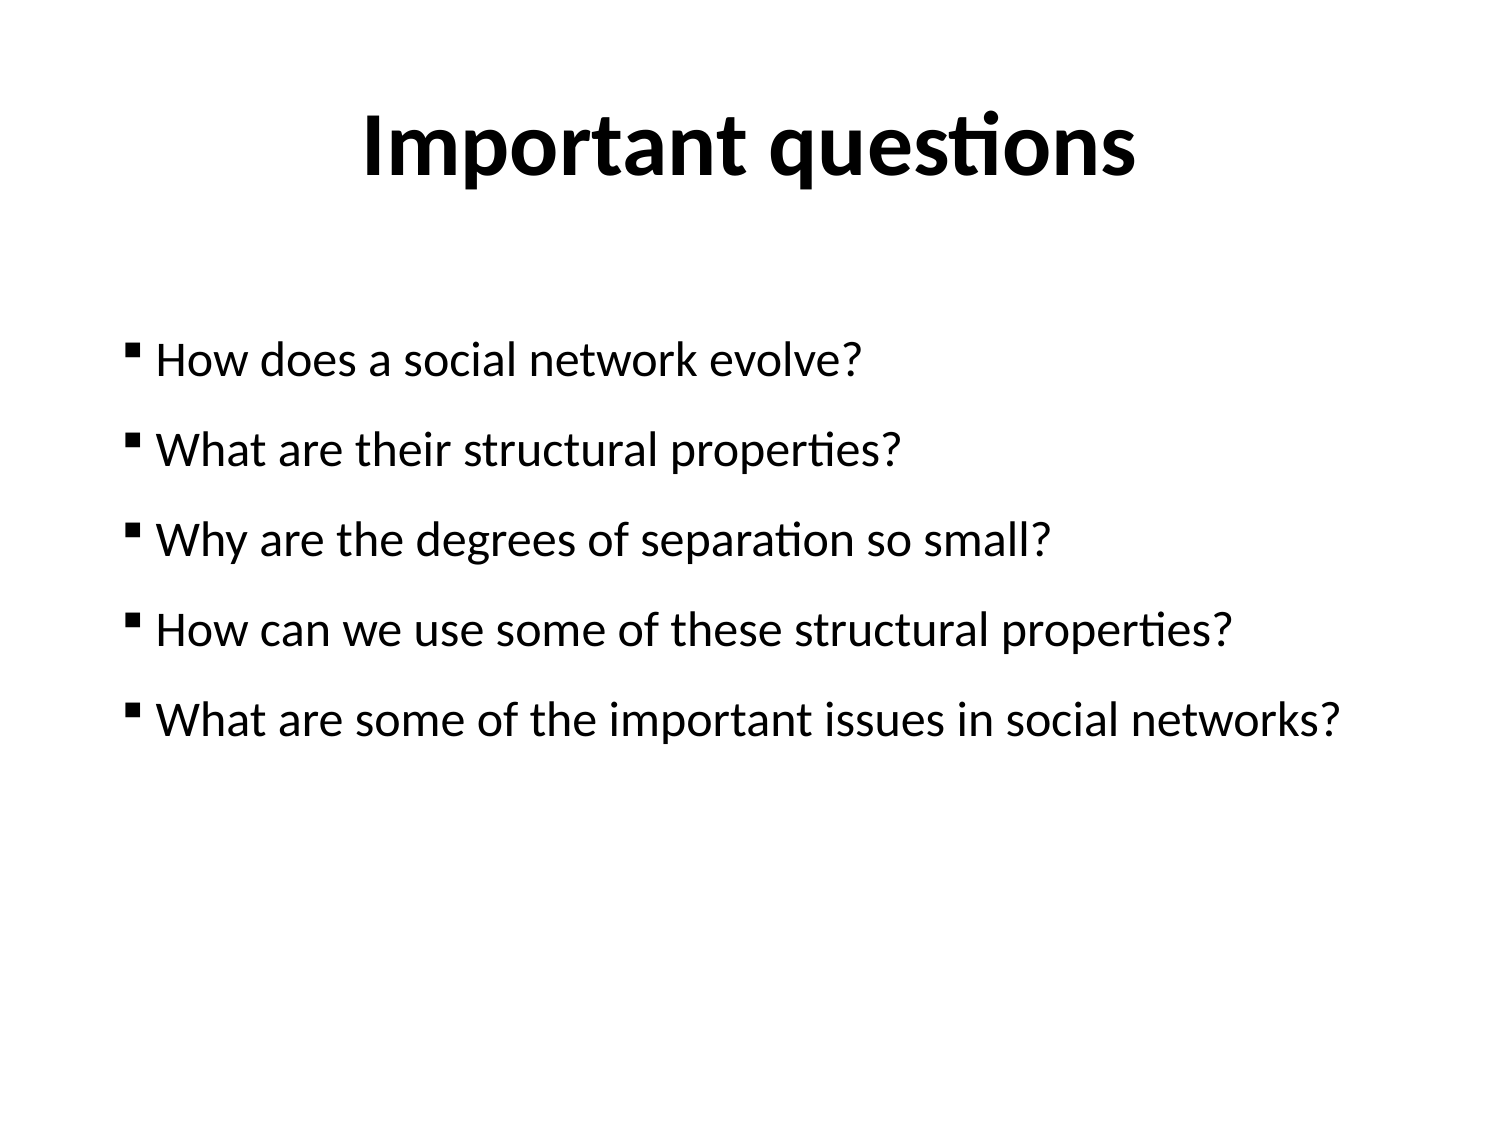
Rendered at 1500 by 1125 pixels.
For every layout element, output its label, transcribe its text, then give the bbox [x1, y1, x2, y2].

title Important questions [75, 45, 1425, 233]
text_box How does a social network evolve? What are their structural properties? Why are the degrees of separation so small? How can we use some of these structural properties? What are some of the important issues in social networks? [106, 289, 1404, 845]
